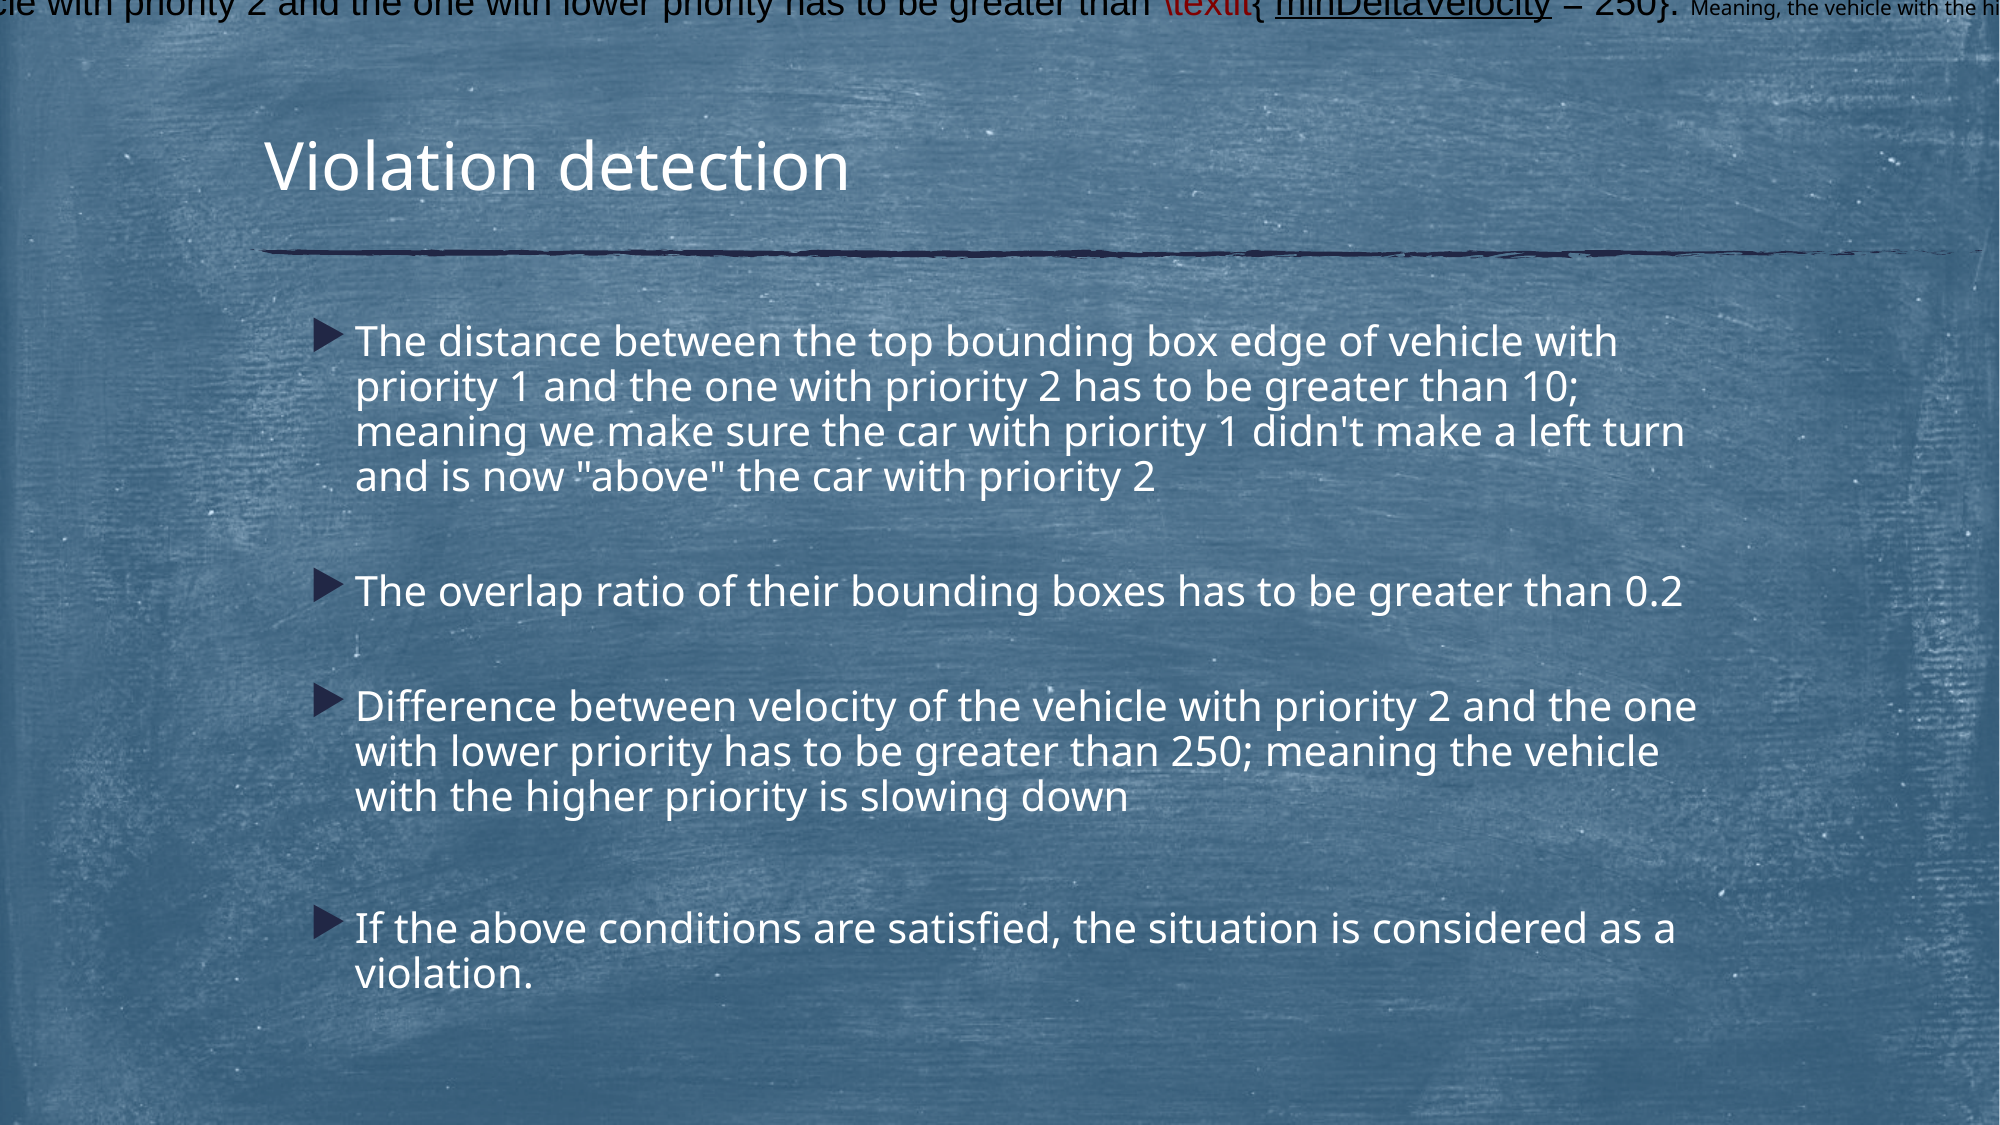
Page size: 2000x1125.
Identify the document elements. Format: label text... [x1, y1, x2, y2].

title Violation detection [249, 45, 1750, 213]
list The distance between the top bounding box edge of vehicle with priority 1 and the one with priority 2 has to be greater than 10; meaning we make sure the car with priority 1 didn't make a left turn and is now "above" the car with priority 2 The overlap ratio of their bounding boxes has to be greater than 0.2 Difference between velocity of the vehicle with priority 2 and the one with lower priority has to be greater than 250; meaning the vehicle with the higher priority is slowing down If the above conditions are satisfied, the situation is considered as a violation. [249, 312, 1750, 1013]
text_box difference between velocity \footnotemark of the vehicle with priority 2 and the one with lower priority has to be greater than \textit{ minDeltaVelocity = 250}. Meaning, the vehicle with the higher priority has to have a much lower velocity, as though it was stopping or slowing down [0, 0, 2000, 23]
